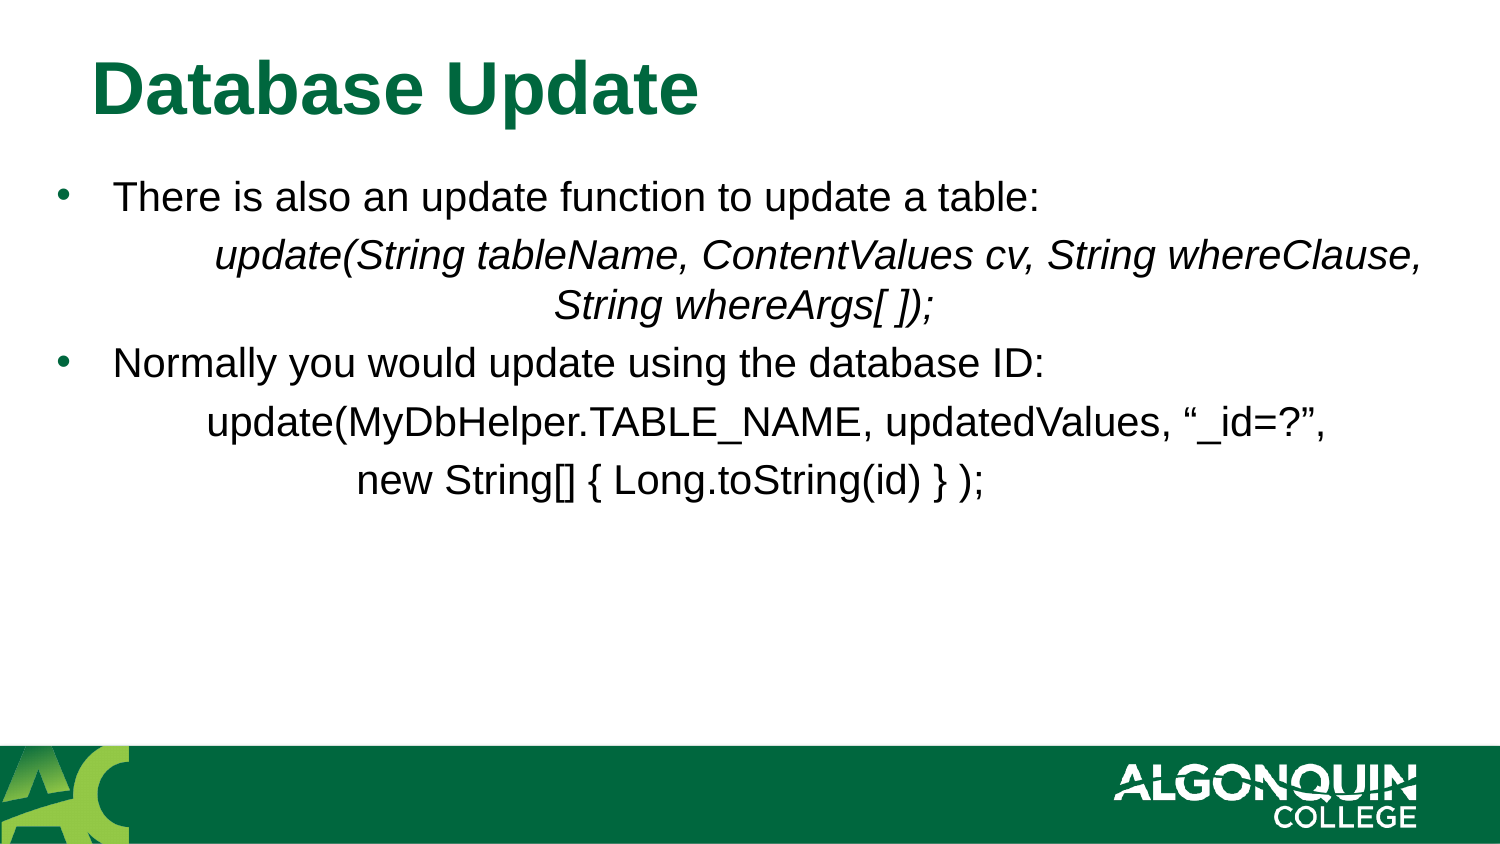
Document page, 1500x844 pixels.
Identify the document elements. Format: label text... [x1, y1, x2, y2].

picture [1, 746, 129, 844]
list There is also an update function to update a table: update(String tableName, ContentValues cv, String whereClause, String whereArgs[ ]); Normally you would update using the database ID: update(MyDbHelper.TABLE_NAME, updatedValues, “_id=?”, new String[] { Long.toString(id) } ); [41, 161, 1448, 715]
title Database Update [76, 31, 1424, 161]
